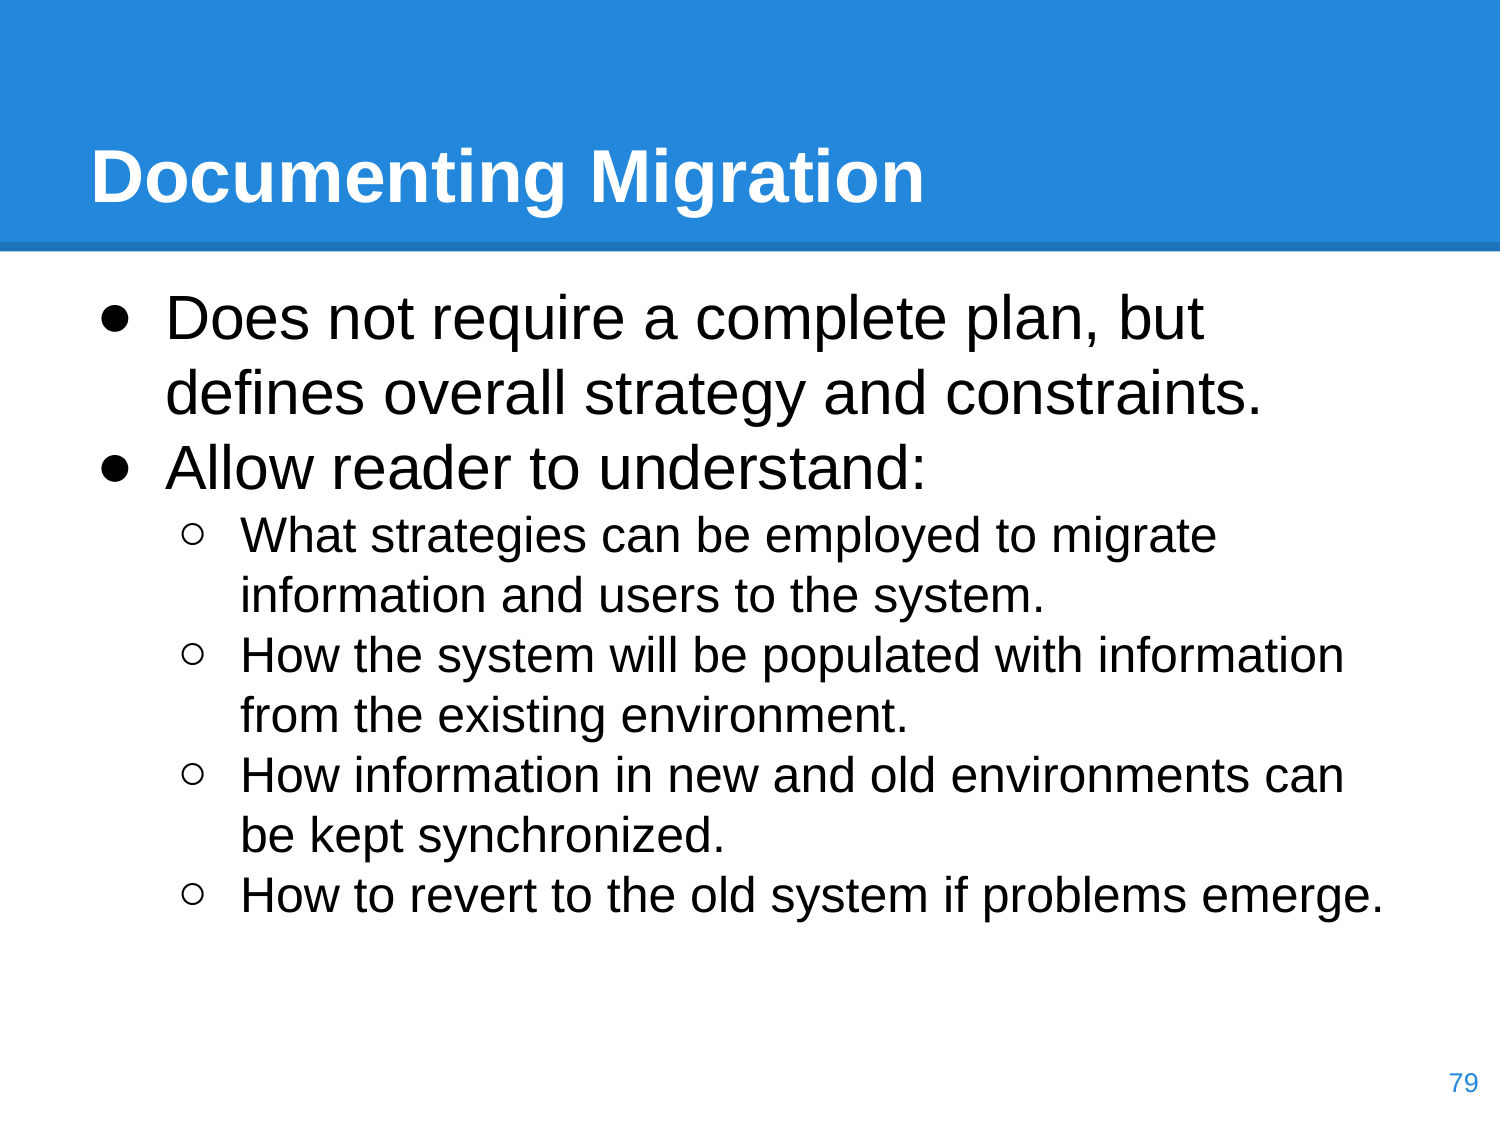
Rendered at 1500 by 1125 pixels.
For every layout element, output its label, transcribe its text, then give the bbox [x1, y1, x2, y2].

list Does not require a complete plan, but defines overall strategy and constraints. Allow reader to understand: What strategies can be employed to migrate information and users to the system. How the system will be populated with information from the existing environment. How information in new and old environments can be kept synchronized. How to revert to the old system if problems emerge. [75, 262, 1425, 1078]
title Documenting Migration [75, 45, 1425, 233]
slide_number ‹#› [1403, 1038, 1494, 1125]
